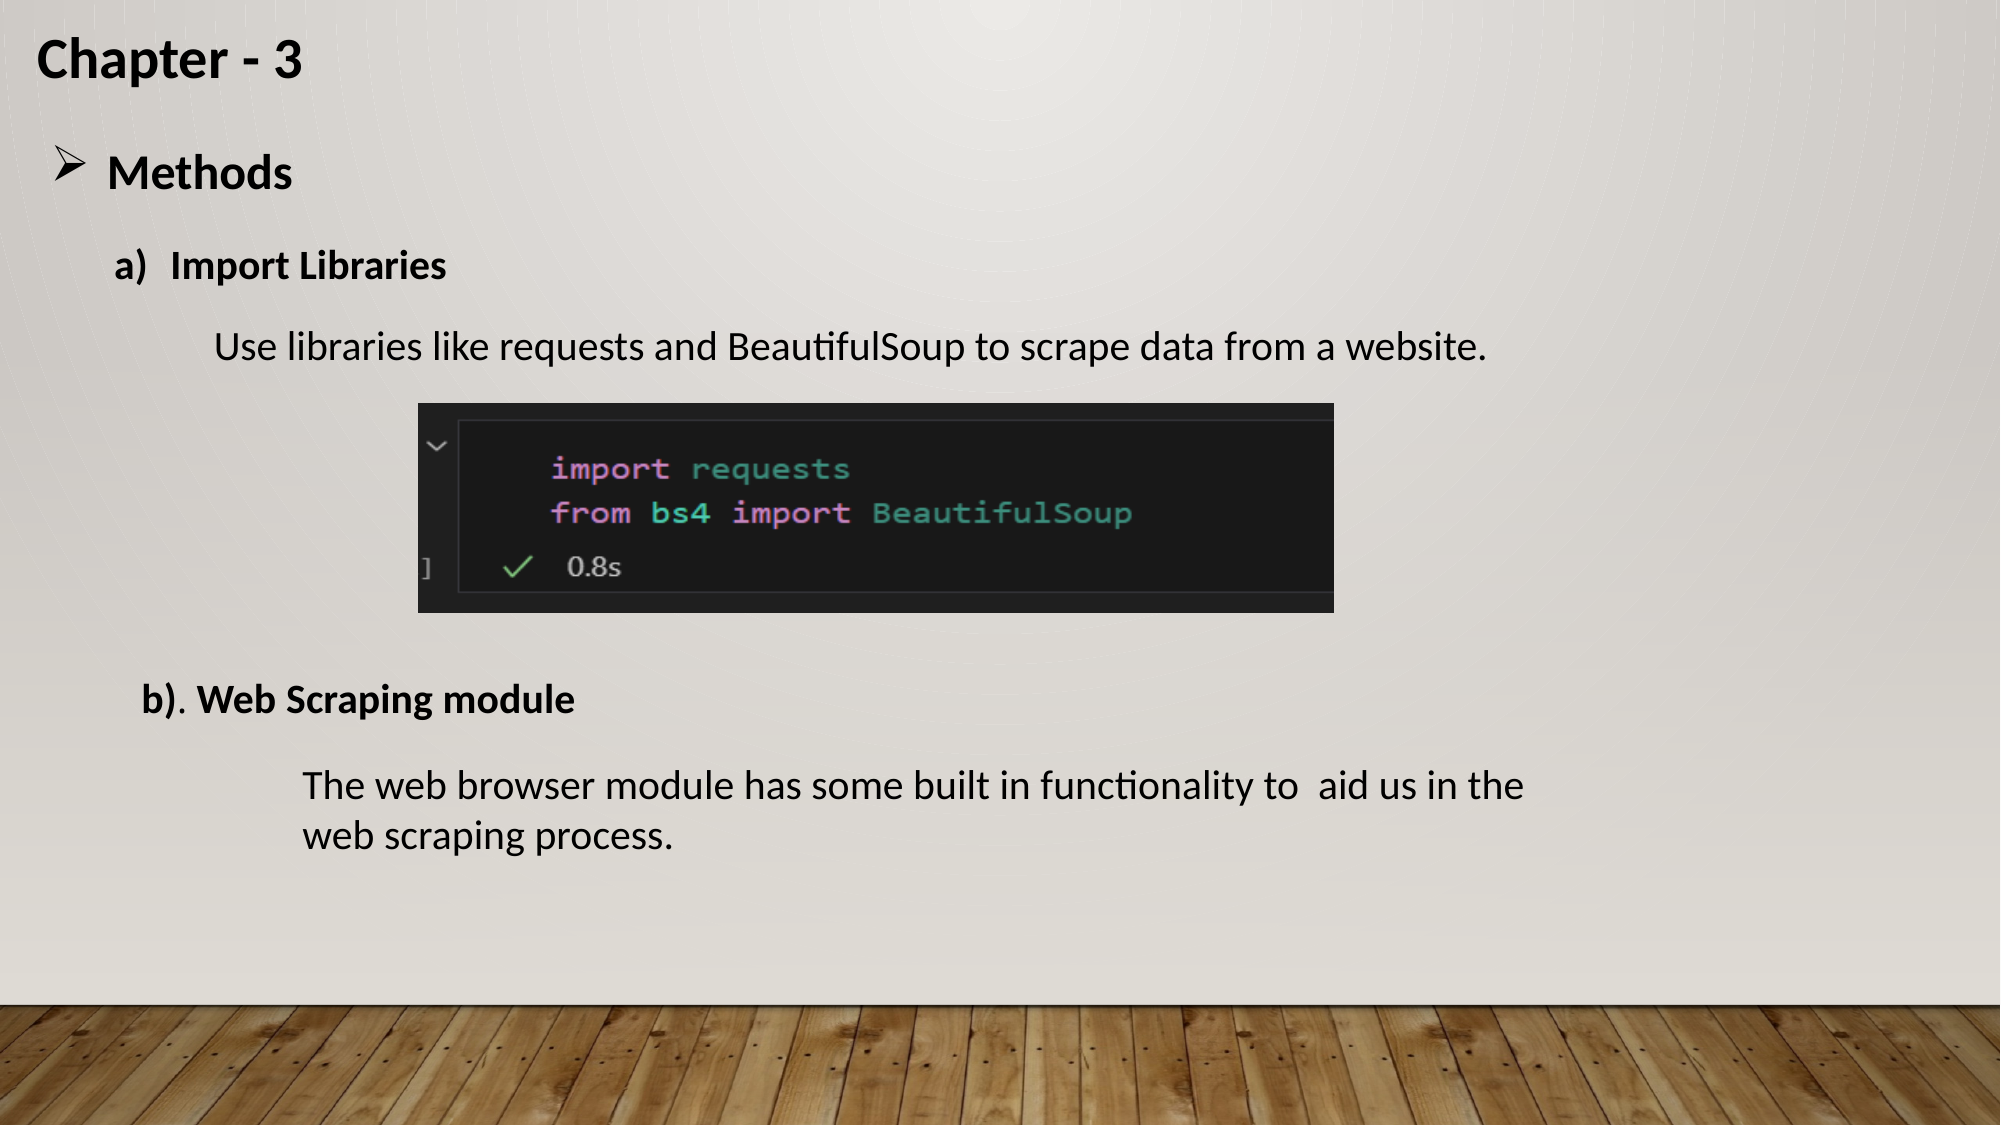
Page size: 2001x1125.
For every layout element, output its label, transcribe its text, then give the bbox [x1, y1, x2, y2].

text_box Methods [35, 131, 470, 207]
text_box Use libraries like requests and BeautifulSoup to scrape data from a website. [198, 311, 2000, 426]
picture [0, 1005, 2000, 1125]
text_box Import Libraries [99, 230, 698, 346]
text_box Chapter - 3 [22, 13, 527, 168]
text_box b). Web Scraping module [126, 664, 1154, 730]
text_box The web browser module has some built in functionality to aid us in the web scraping process. [287, 750, 1595, 866]
picture [418, 403, 1334, 613]
